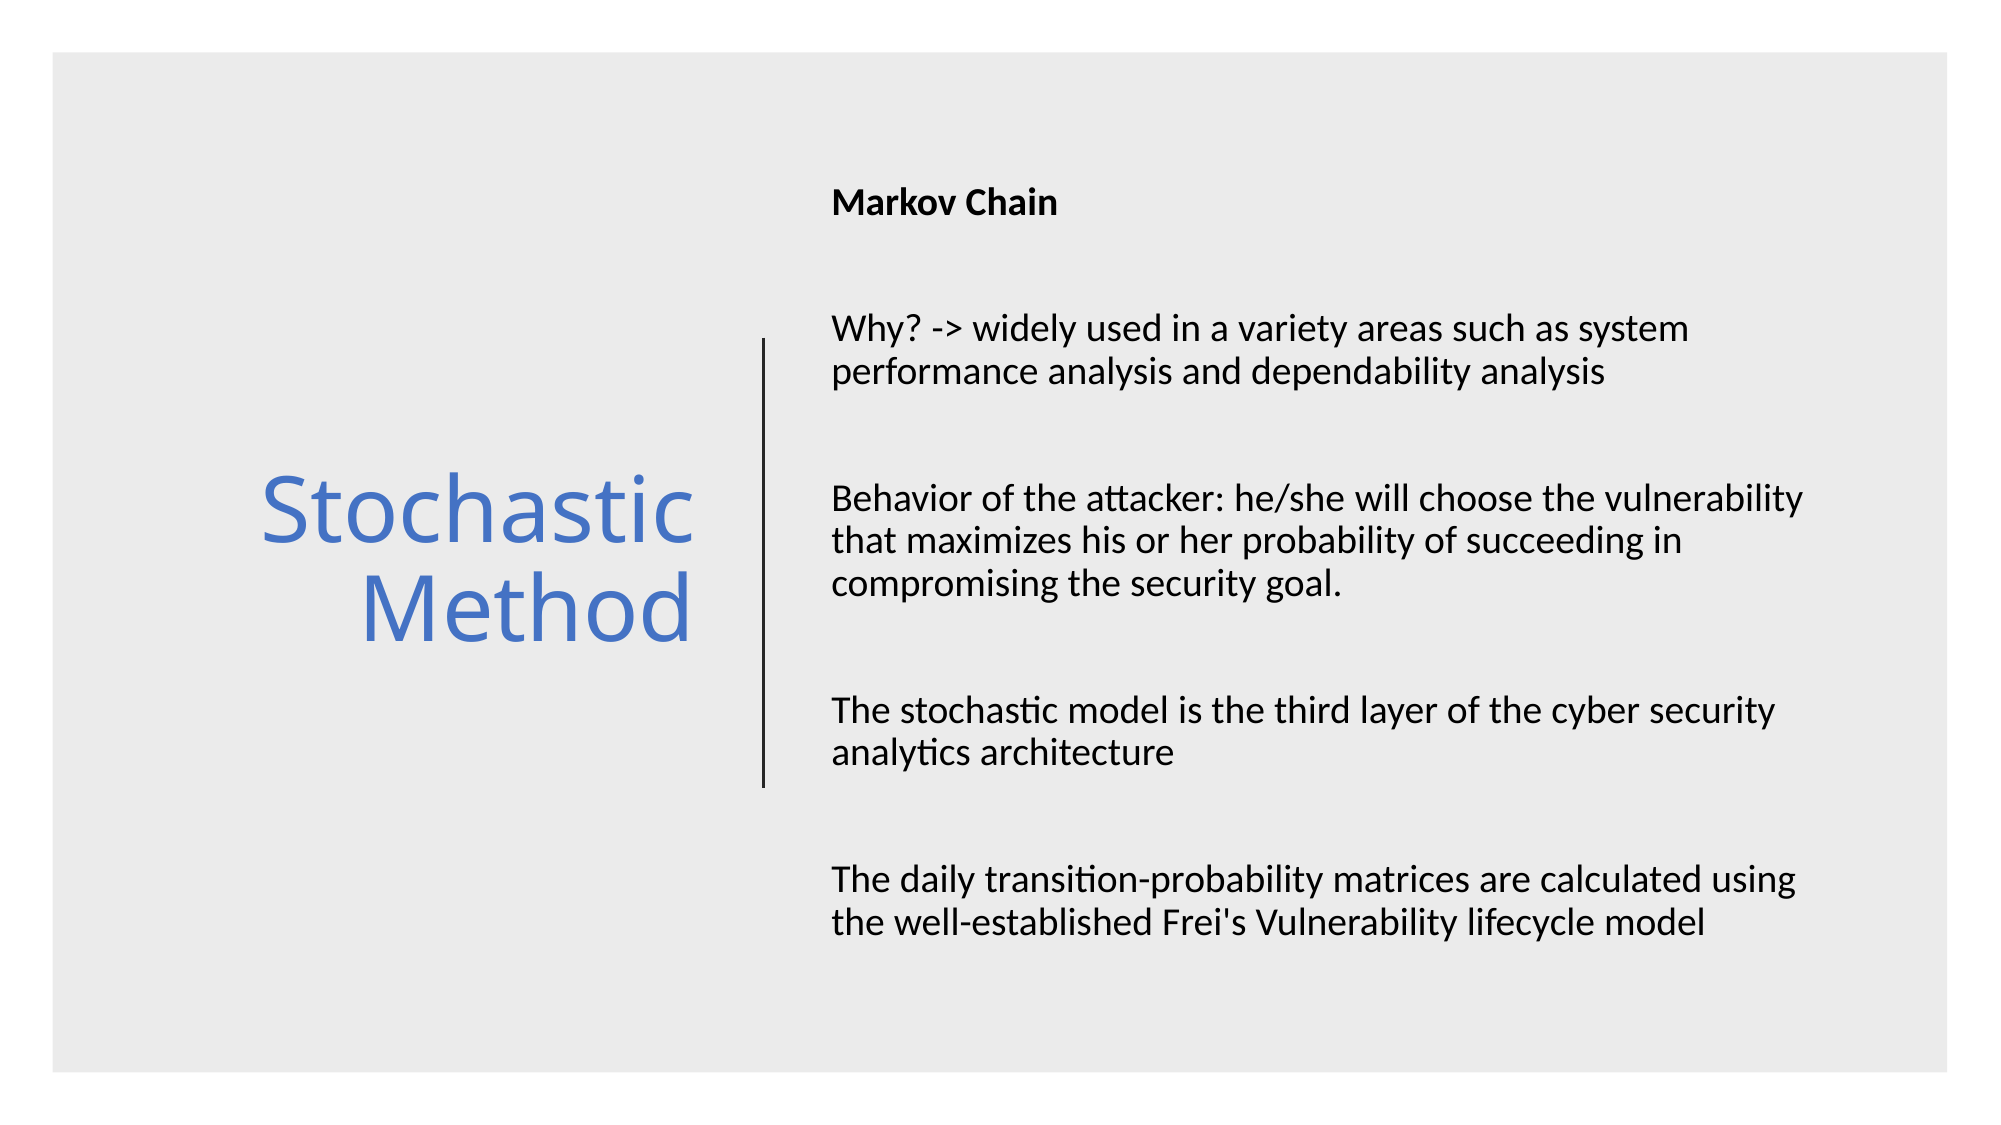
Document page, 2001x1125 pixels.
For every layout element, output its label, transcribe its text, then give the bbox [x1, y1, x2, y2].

text_box [52, 51, 1948, 1073]
title Stochastic Method [137, 158, 711, 967]
list Markov Chain Why? -> widely used in a variety areas such as system performance analysis and dependability analysis Behavior of the attacker: he/she will choose the vulnerability that maximizes his or her probability of succeeding in compromising the security goal. The stochastic model is the third layer of the cyber security analytics architecture The daily transition-probability matrices are calculated using the well-established Frei's Vulnerability lifecycle model [816, 158, 1863, 967]
